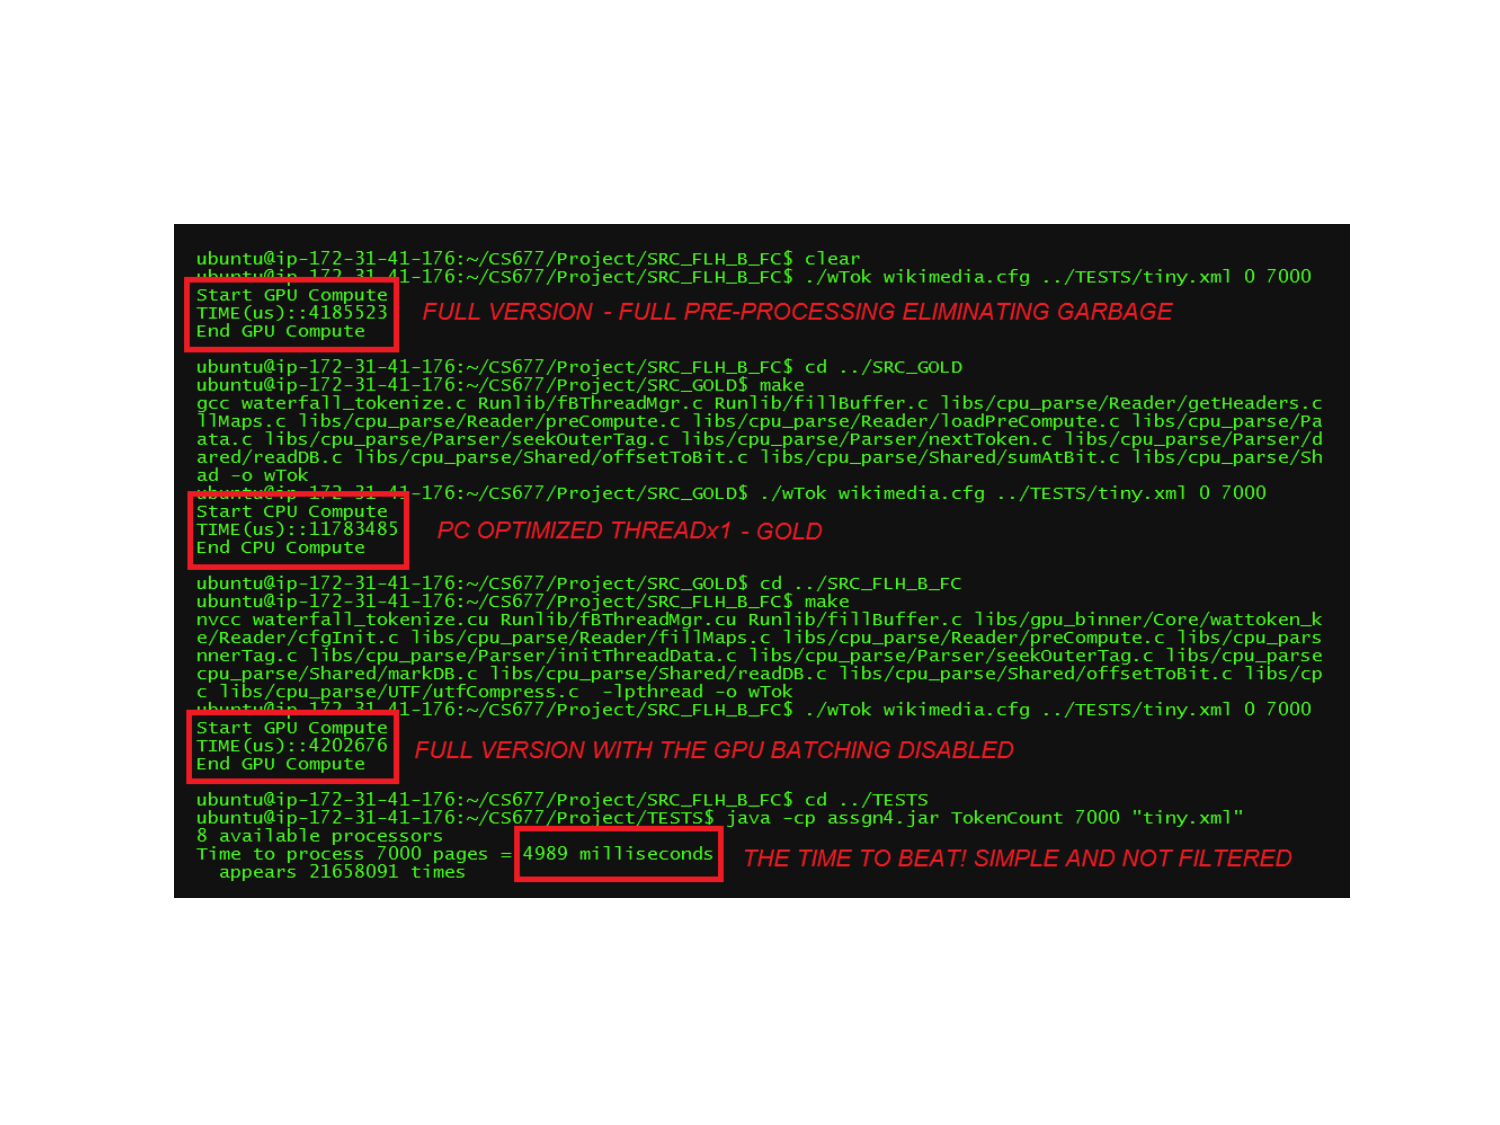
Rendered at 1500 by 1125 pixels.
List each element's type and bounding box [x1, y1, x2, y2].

picture [174, 224, 1351, 899]
